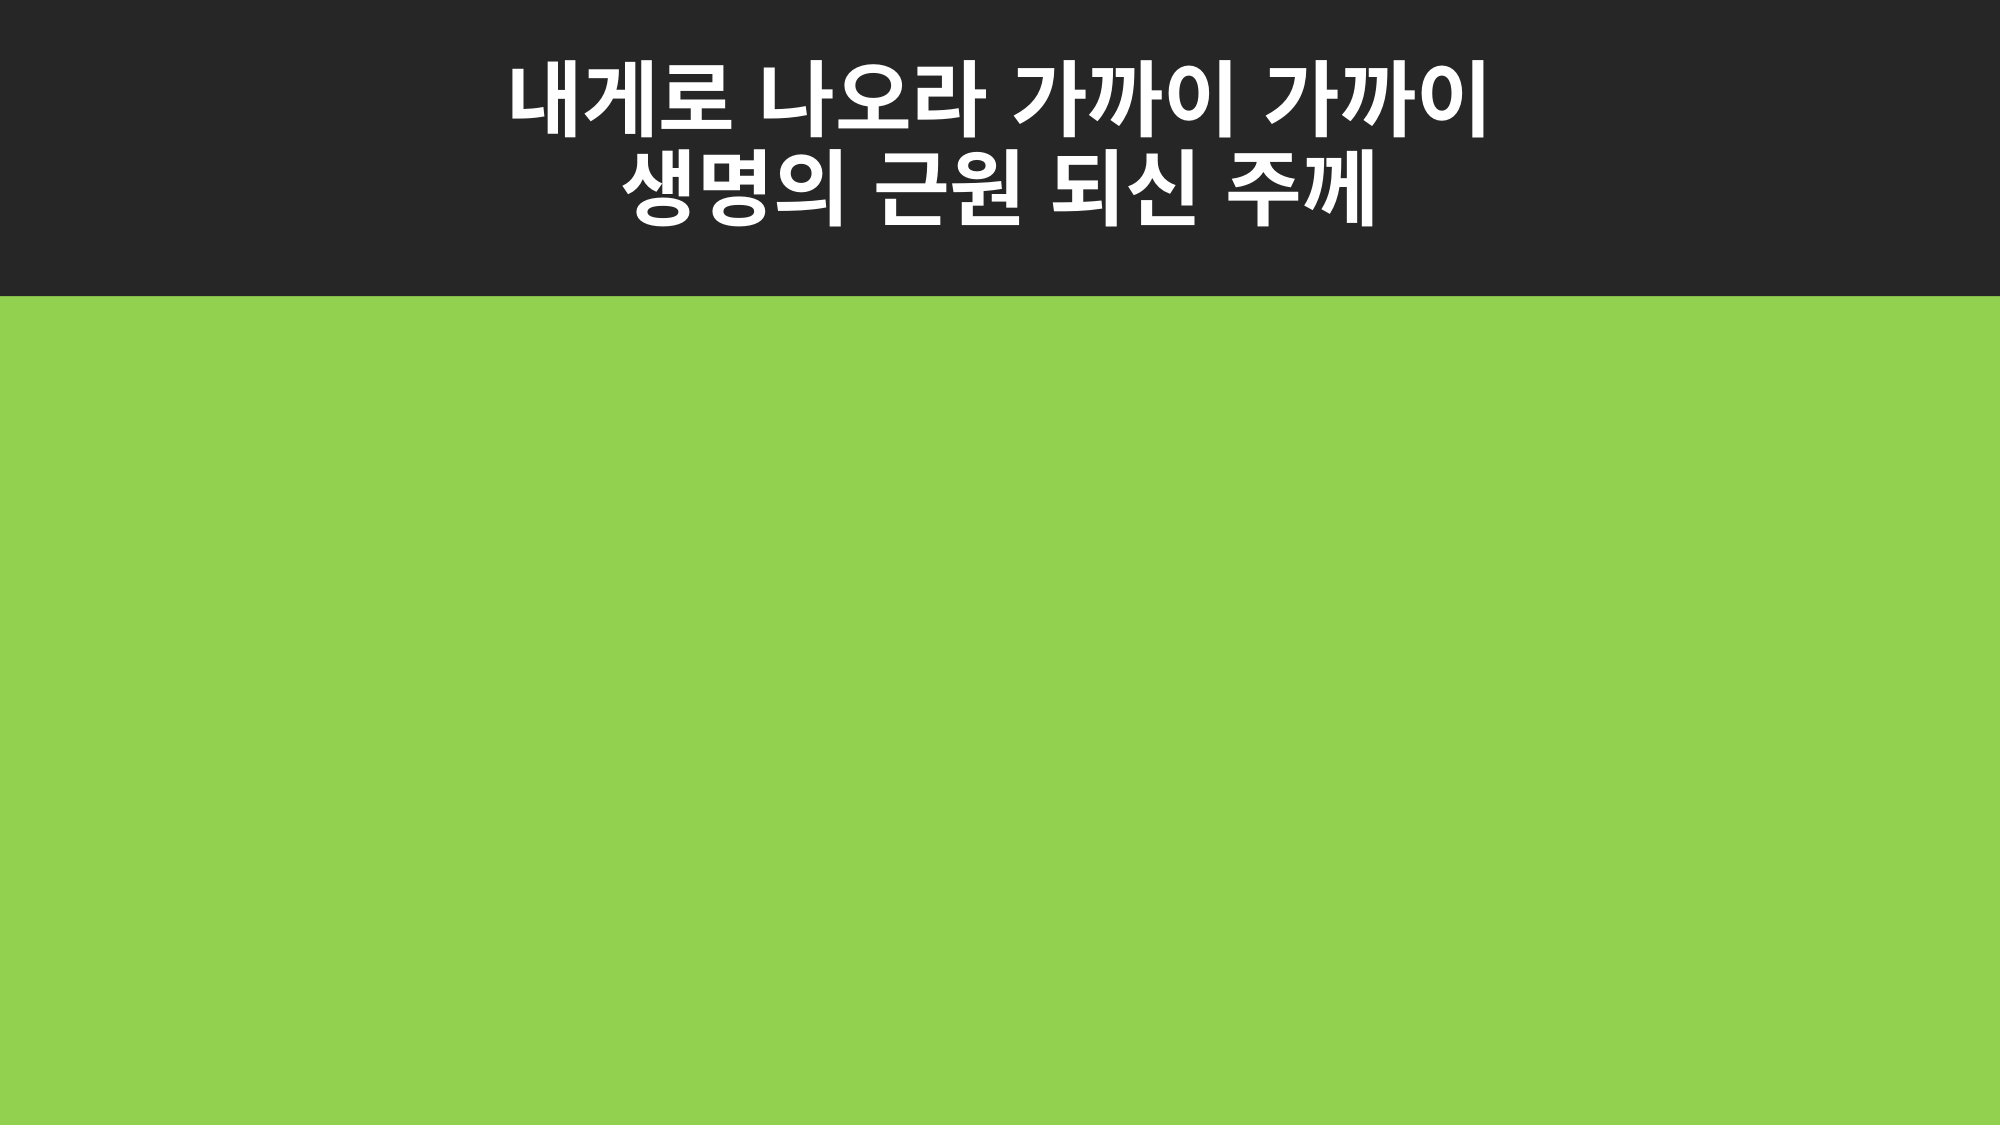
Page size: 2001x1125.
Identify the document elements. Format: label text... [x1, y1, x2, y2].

title 내게로 나오라 가까이 가까이 생명의 근원 되신 주께 [0, 0, 2000, 297]
